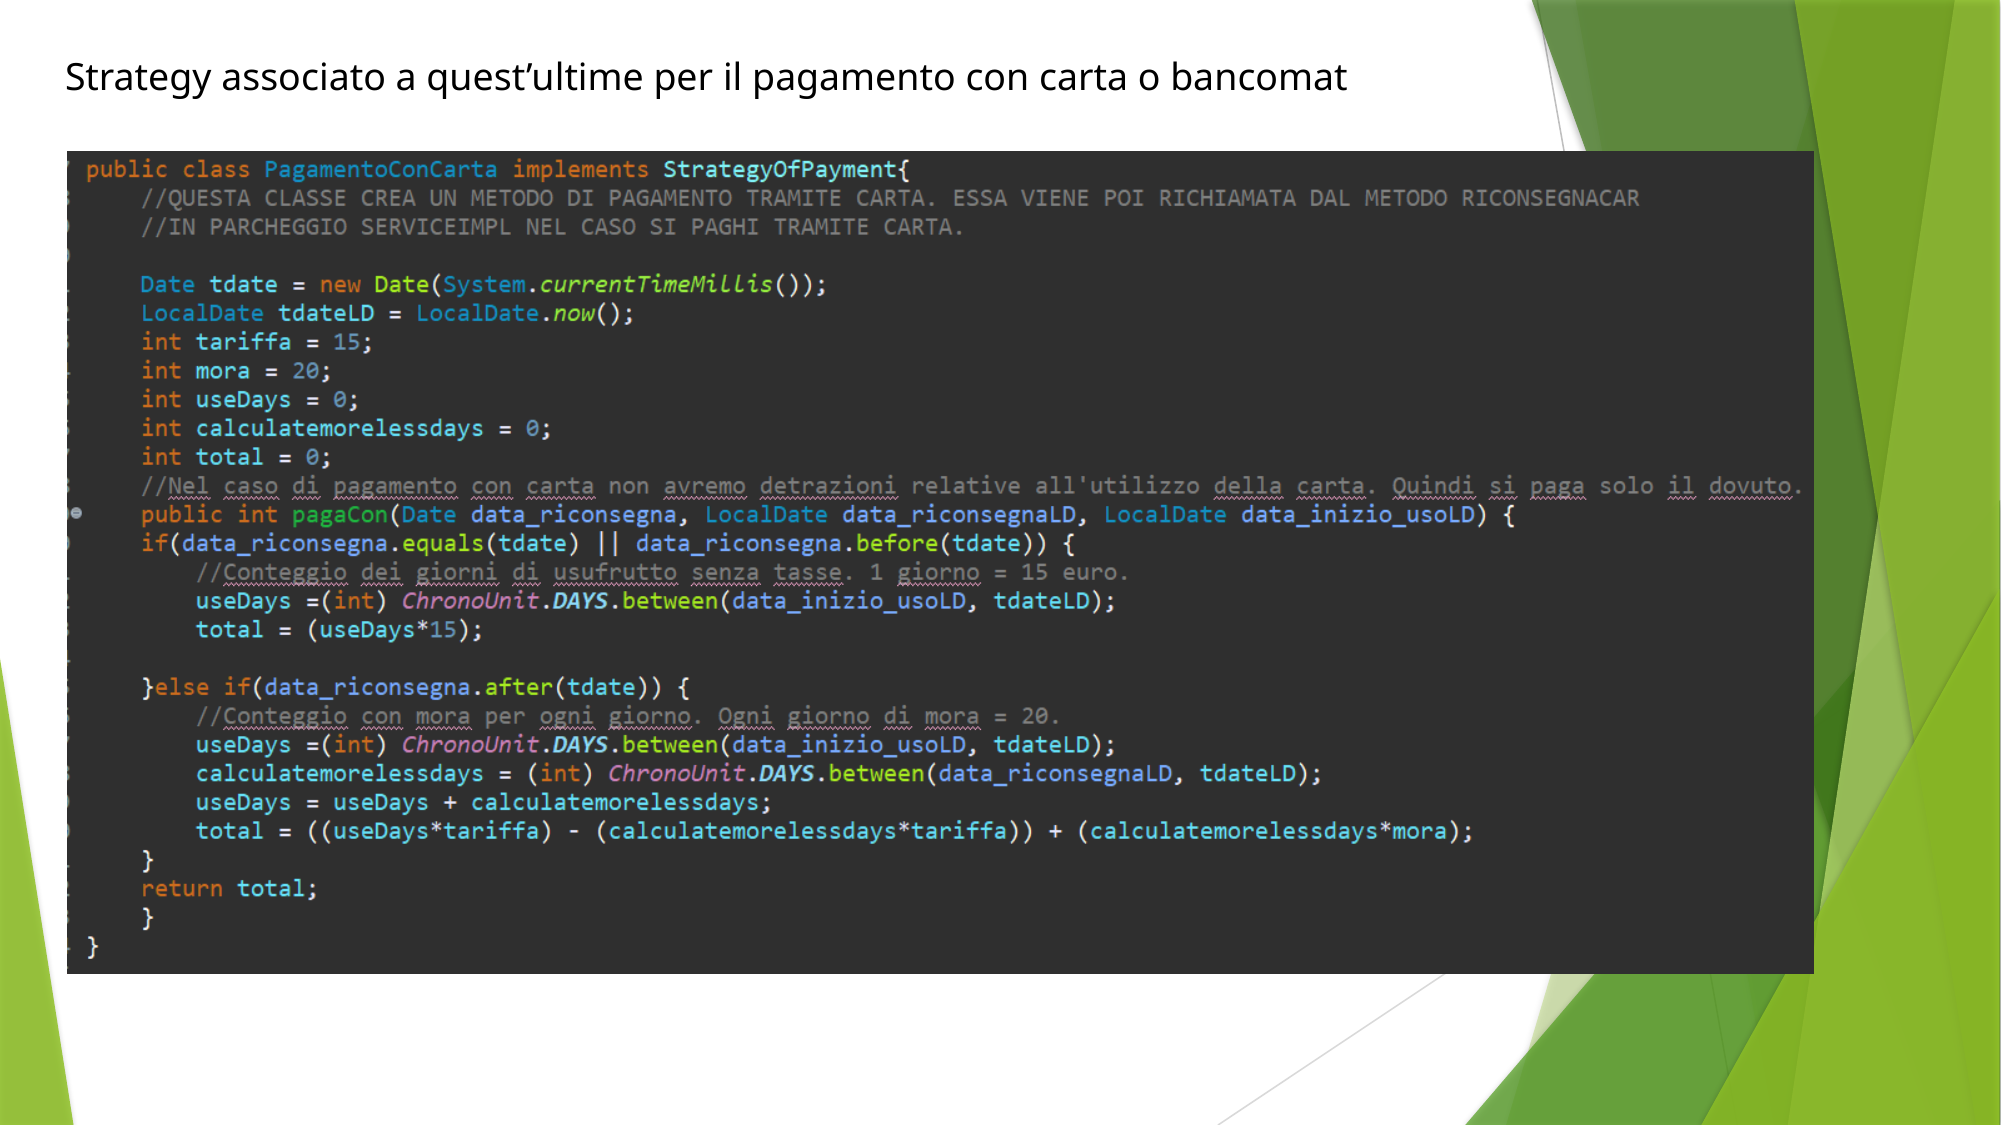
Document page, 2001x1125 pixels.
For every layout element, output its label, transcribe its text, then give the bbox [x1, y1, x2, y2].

title Strategy associato a quest’ultime per il pagamento con carta o bancomat [50, 45, 1804, 126]
picture [67, 150, 1815, 975]
